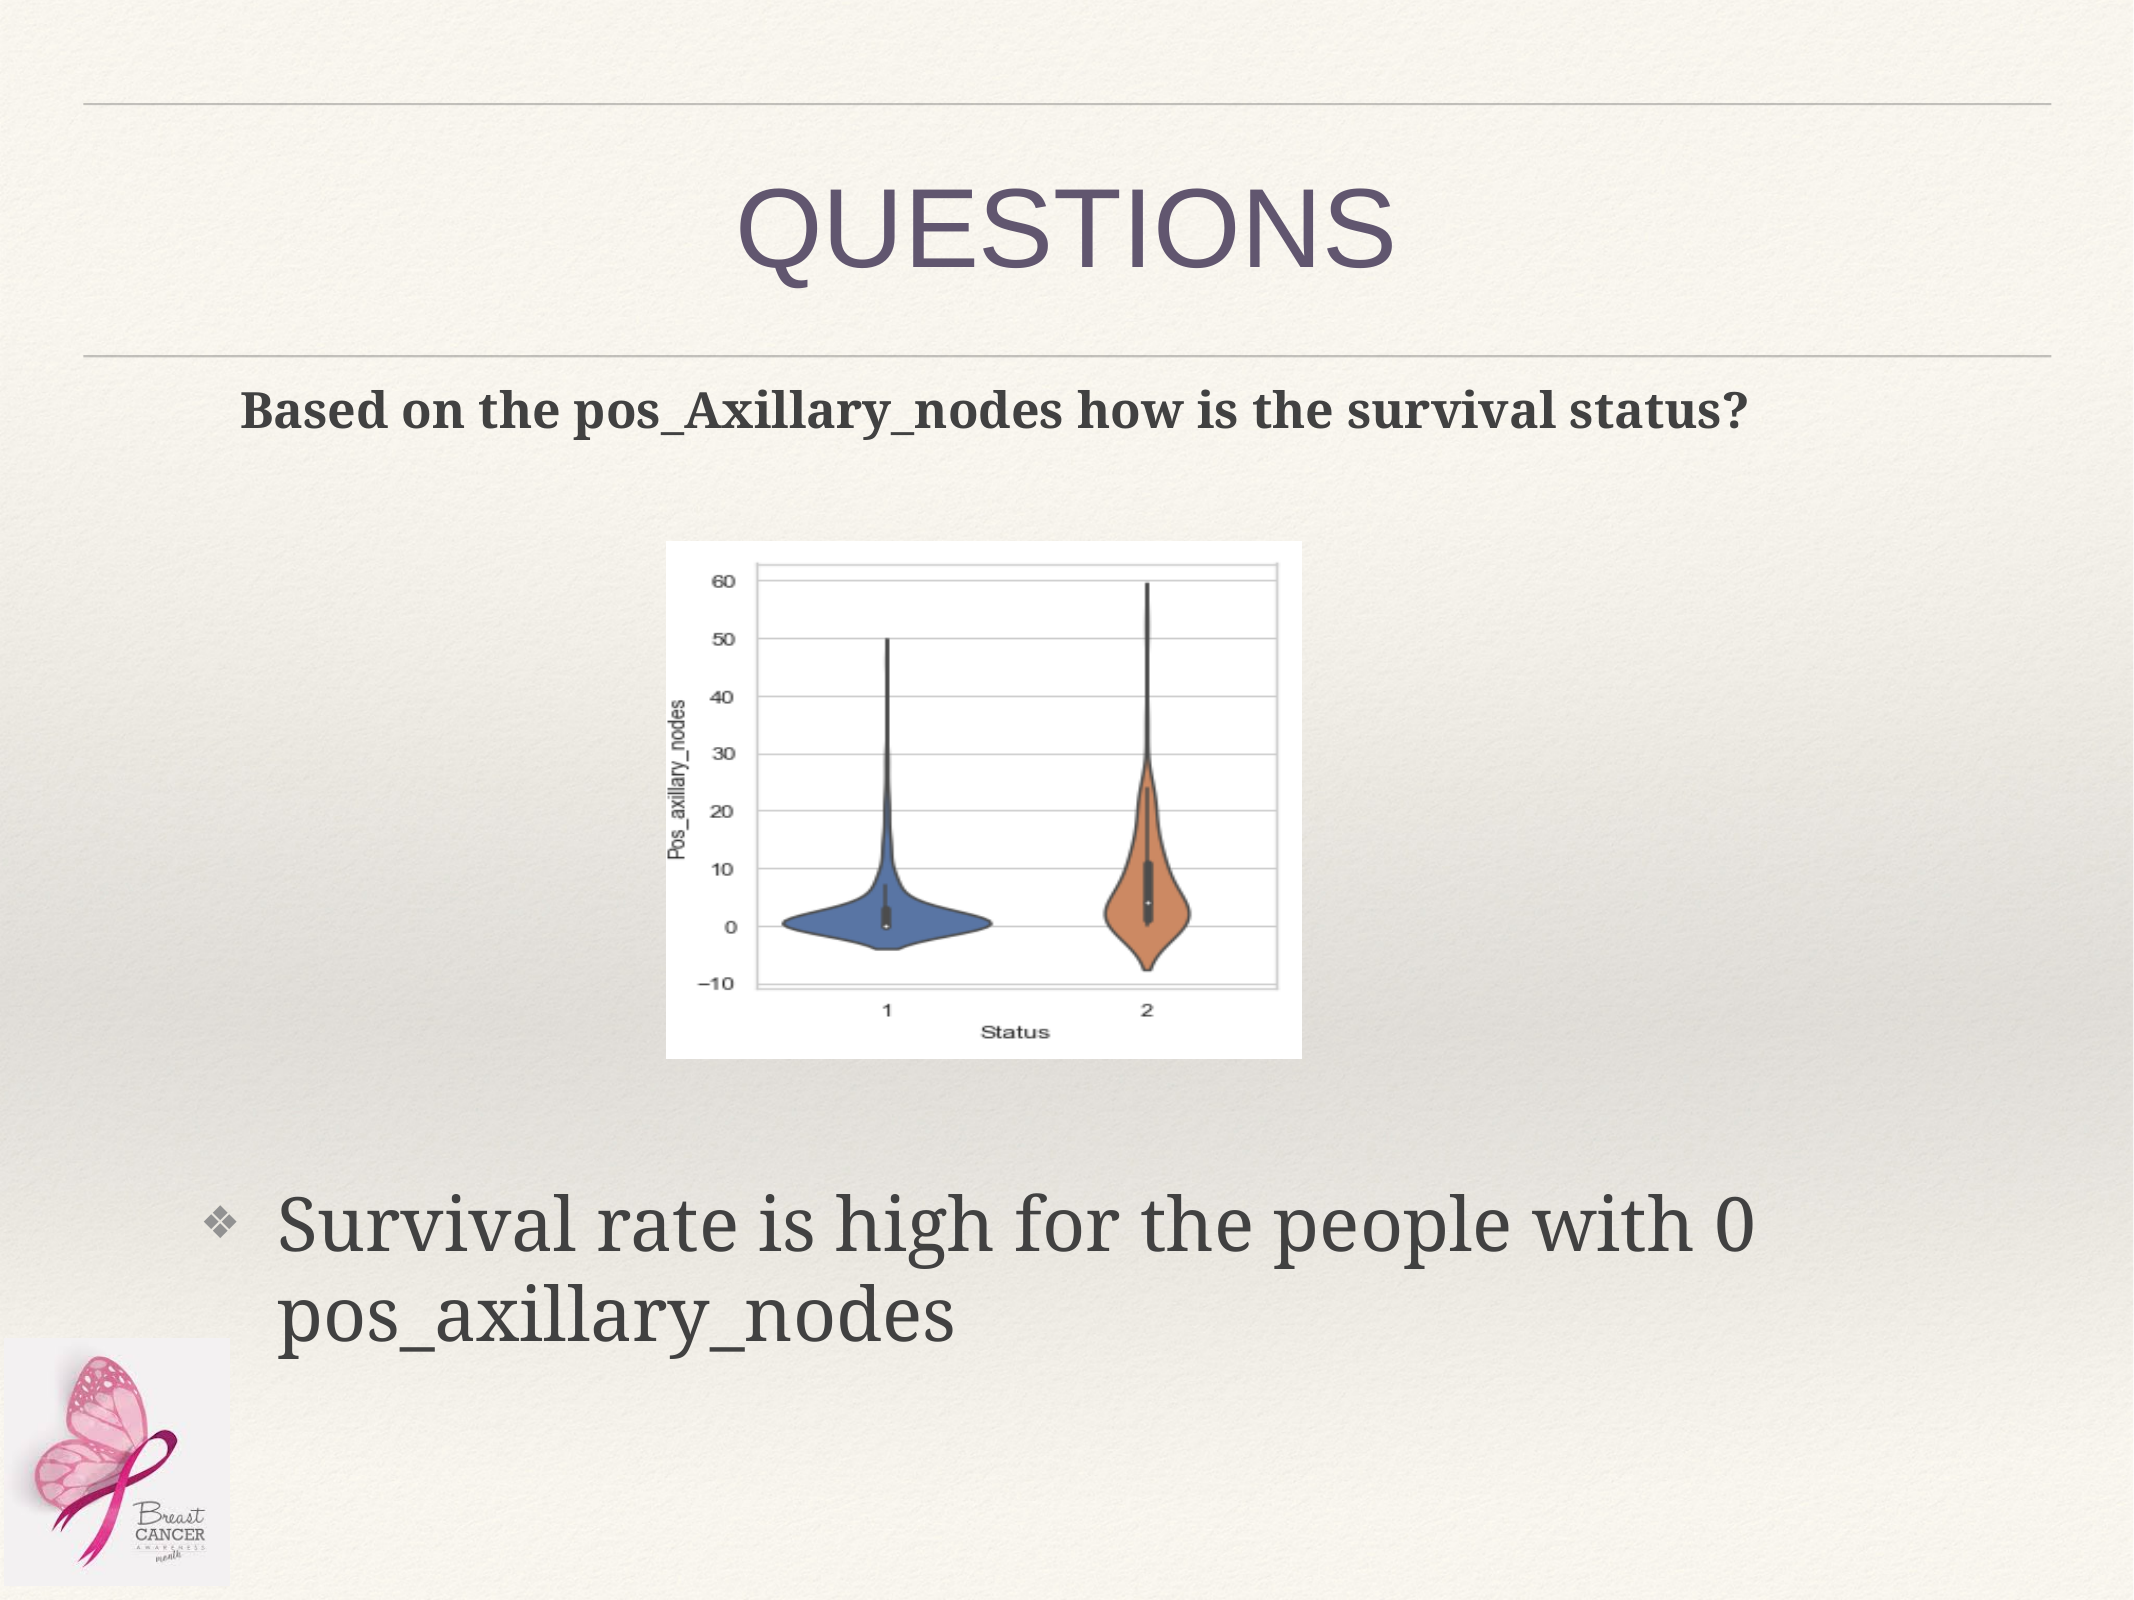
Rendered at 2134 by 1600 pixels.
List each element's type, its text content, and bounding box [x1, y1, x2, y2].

picture [0, 0, 2134, 1600]
text_box Based on the pos_Axillary_nodes how is the survival status? [76, 370, 1914, 507]
list Survival rate is high for the people with 0 pos_axillary_nodes [191, 974, 1943, 1559]
title QUESTIONS [82, 130, 2051, 332]
